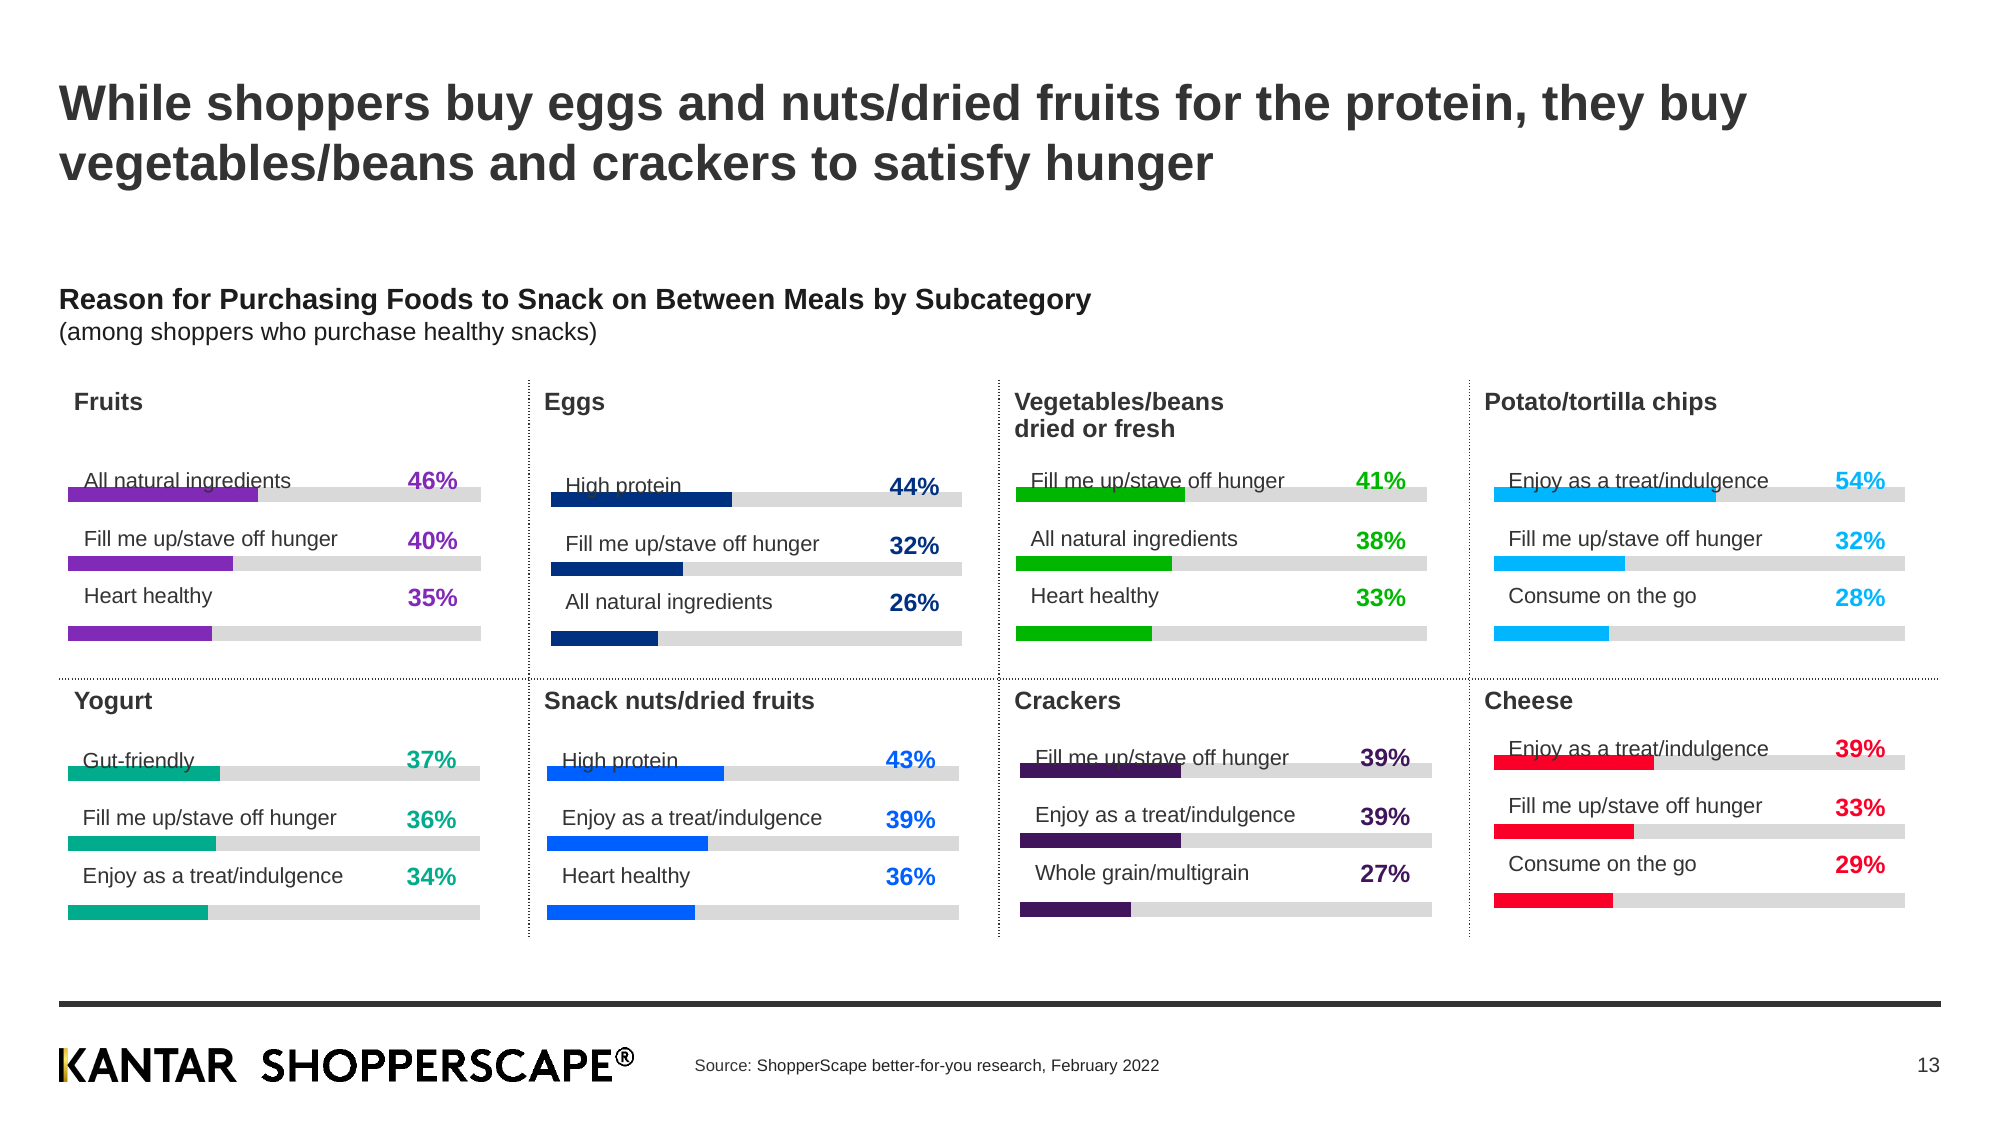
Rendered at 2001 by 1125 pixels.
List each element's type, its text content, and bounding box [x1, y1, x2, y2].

table_cell Snack nuts/dried fruits [529, 679, 999, 938]
chart [59, 734, 489, 952]
table_cell Cheese [1469, 679, 1940, 938]
table_cell Yogurt [59, 679, 529, 938]
picture [261, 1047, 634, 1082]
title While shoppers buy eggs and nuts/dried fruits for the protein, they buy vegetables/beans and crackers to satisfy hunger [59, 70, 1941, 137]
chart [542, 460, 971, 678]
table_header Fruits [59, 380, 529, 679]
chart [538, 734, 968, 952]
footer Source: ShopperScape better-for-you research, February 2022 [694, 1048, 1780, 1081]
picture [59, 1048, 237, 1082]
table_header Eggs [529, 380, 999, 679]
table_header Potato/tortilla chips [1469, 380, 1940, 679]
chart [1007, 455, 1436, 673]
slide_number 13 [1780, 1048, 1941, 1081]
table_header Vegetables/beans dried or fresh [999, 380, 1469, 679]
table_cell Crackers [999, 679, 1469, 938]
chart [59, 455, 490, 673]
list Reason for Purchasing Foods to Snack on Between Meals by Subcategory (among shoppers who purchase healthy snacks) [59, 280, 1940, 380]
chart [1011, 731, 1441, 949]
chart [1484, 455, 1914, 673]
chart [1484, 723, 1914, 941]
